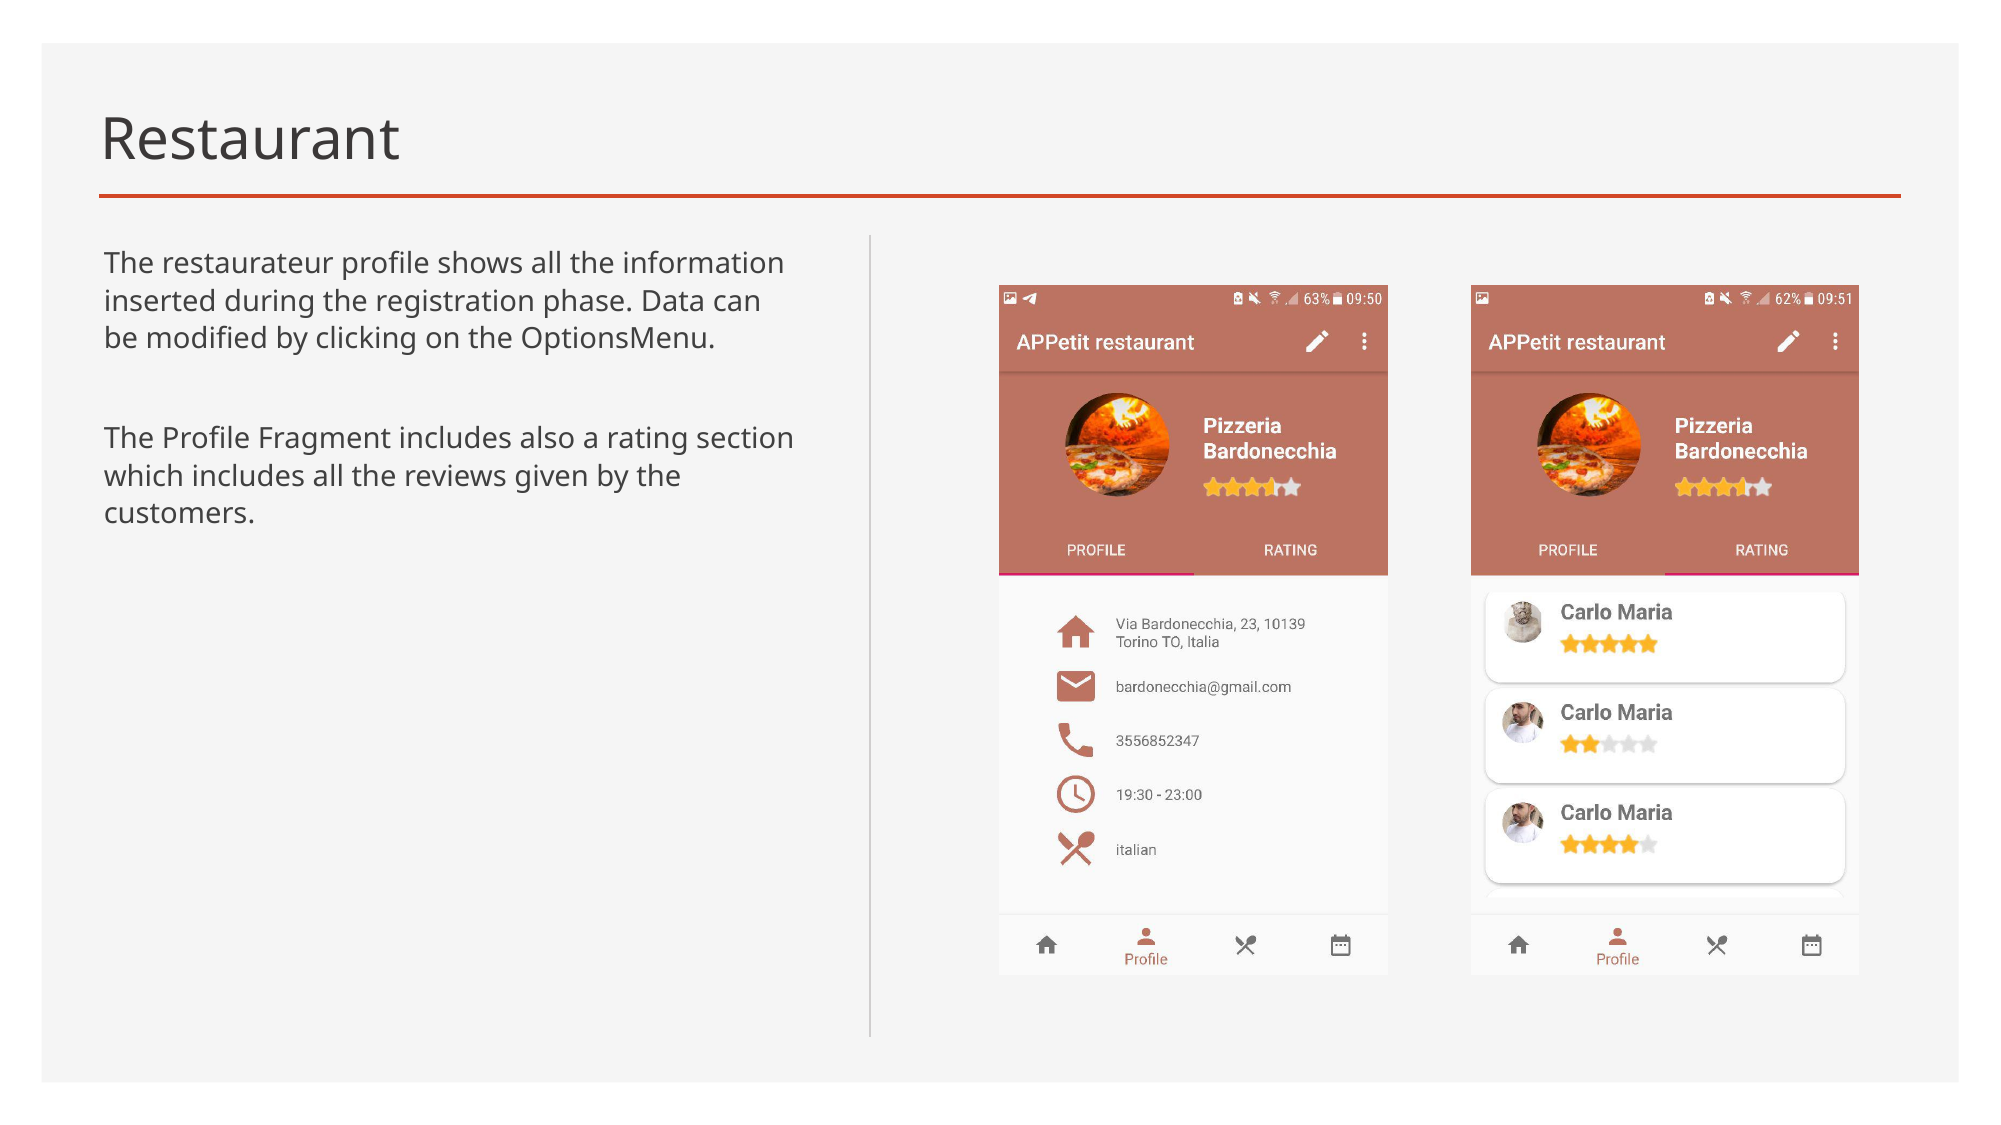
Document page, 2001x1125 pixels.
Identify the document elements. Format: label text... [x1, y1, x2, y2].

list The restaurateur profile shows all the information inserted during the registration phase. Data can be modified by clicking on the OptionsMenu. The Profile Fragment includes also a rating section which includes all the reviews given by the customers. [88, 234, 813, 888]
picture [1471, 285, 1860, 975]
picture [999, 285, 1388, 975]
title Restaurant [85, 73, 1214, 179]
